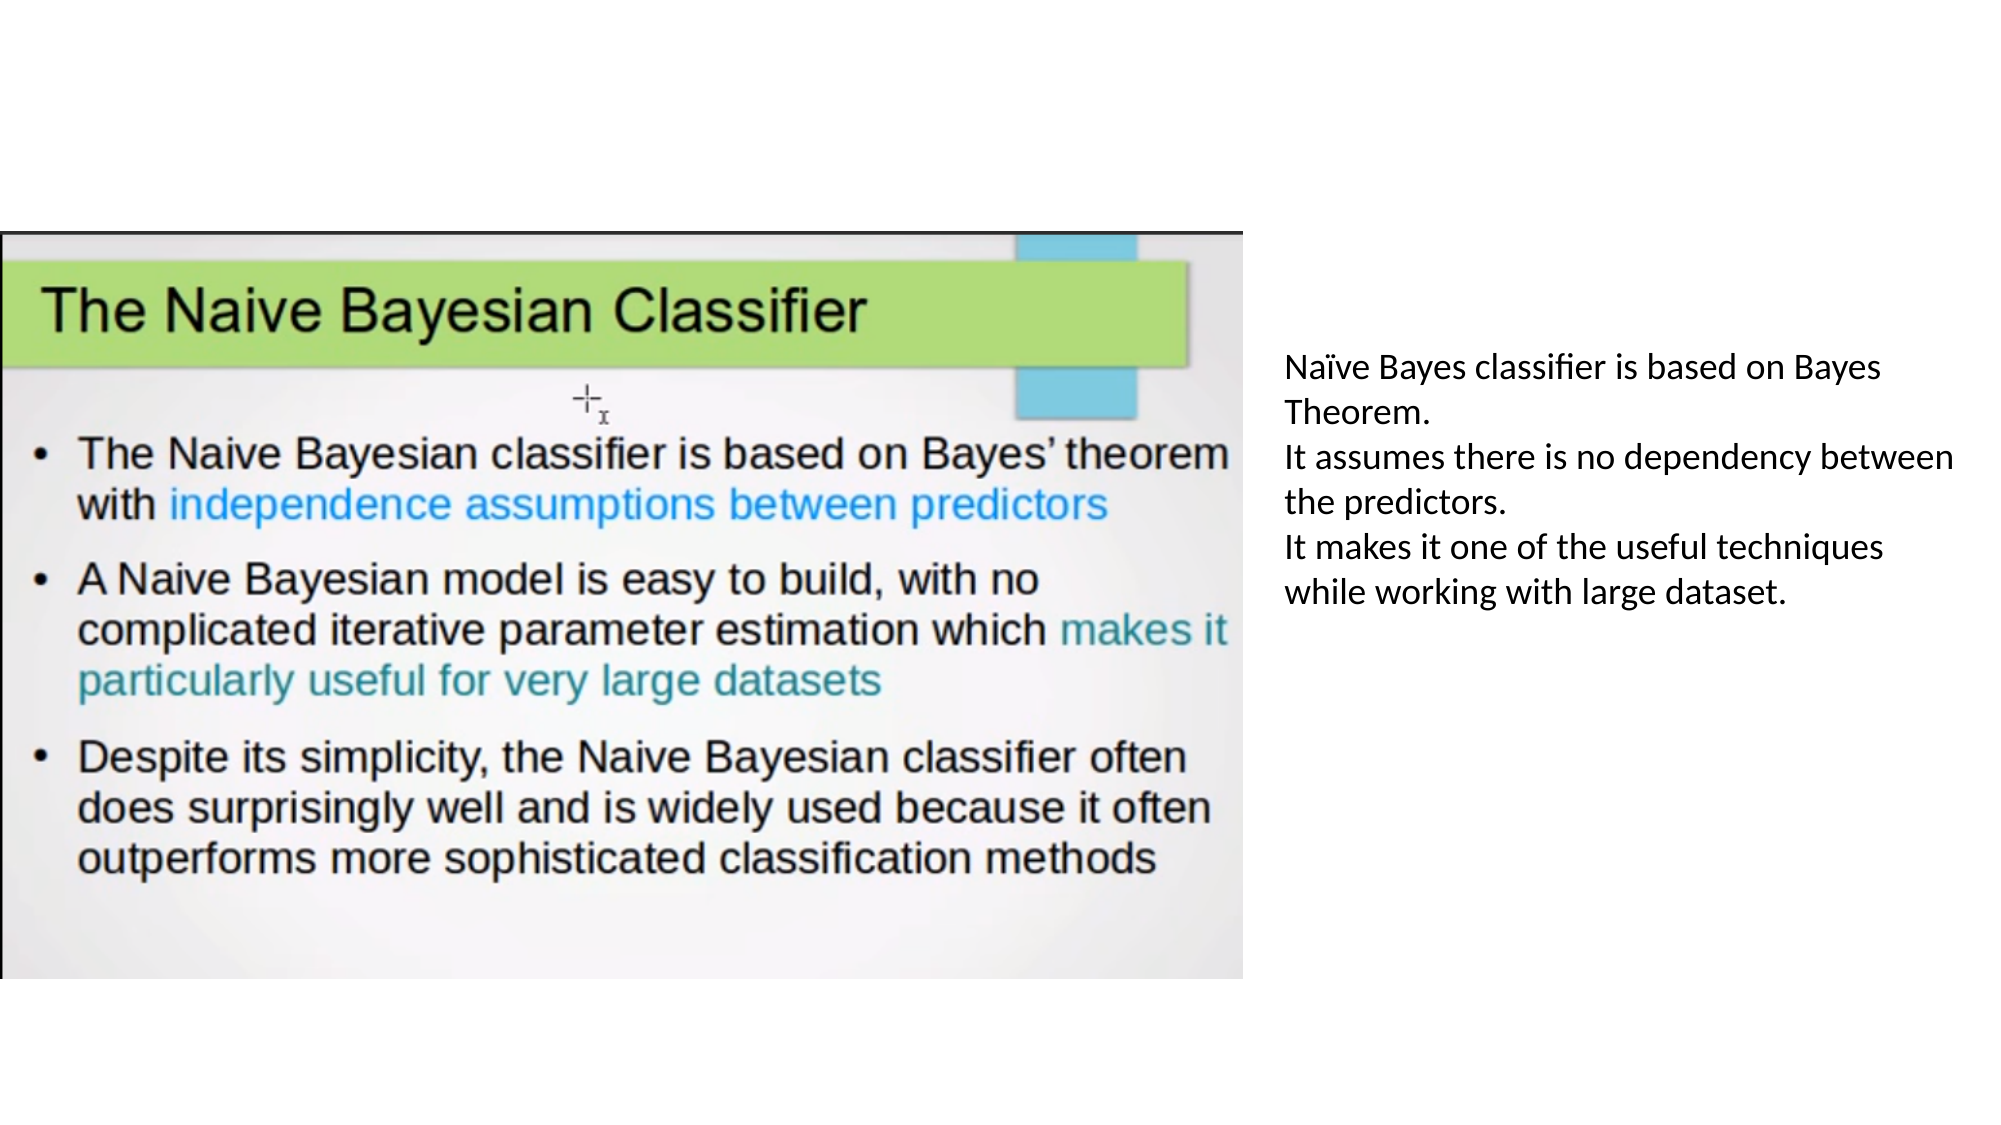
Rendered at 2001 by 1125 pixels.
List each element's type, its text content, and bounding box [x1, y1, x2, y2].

text_box Naïve Bayes classifier is based on Bayes Theorem. It assumes there is no dependency between the predictors. It makes it one of the useful techniques while working with large dataset. [1269, 334, 1972, 620]
picture [0, 231, 1243, 979]
